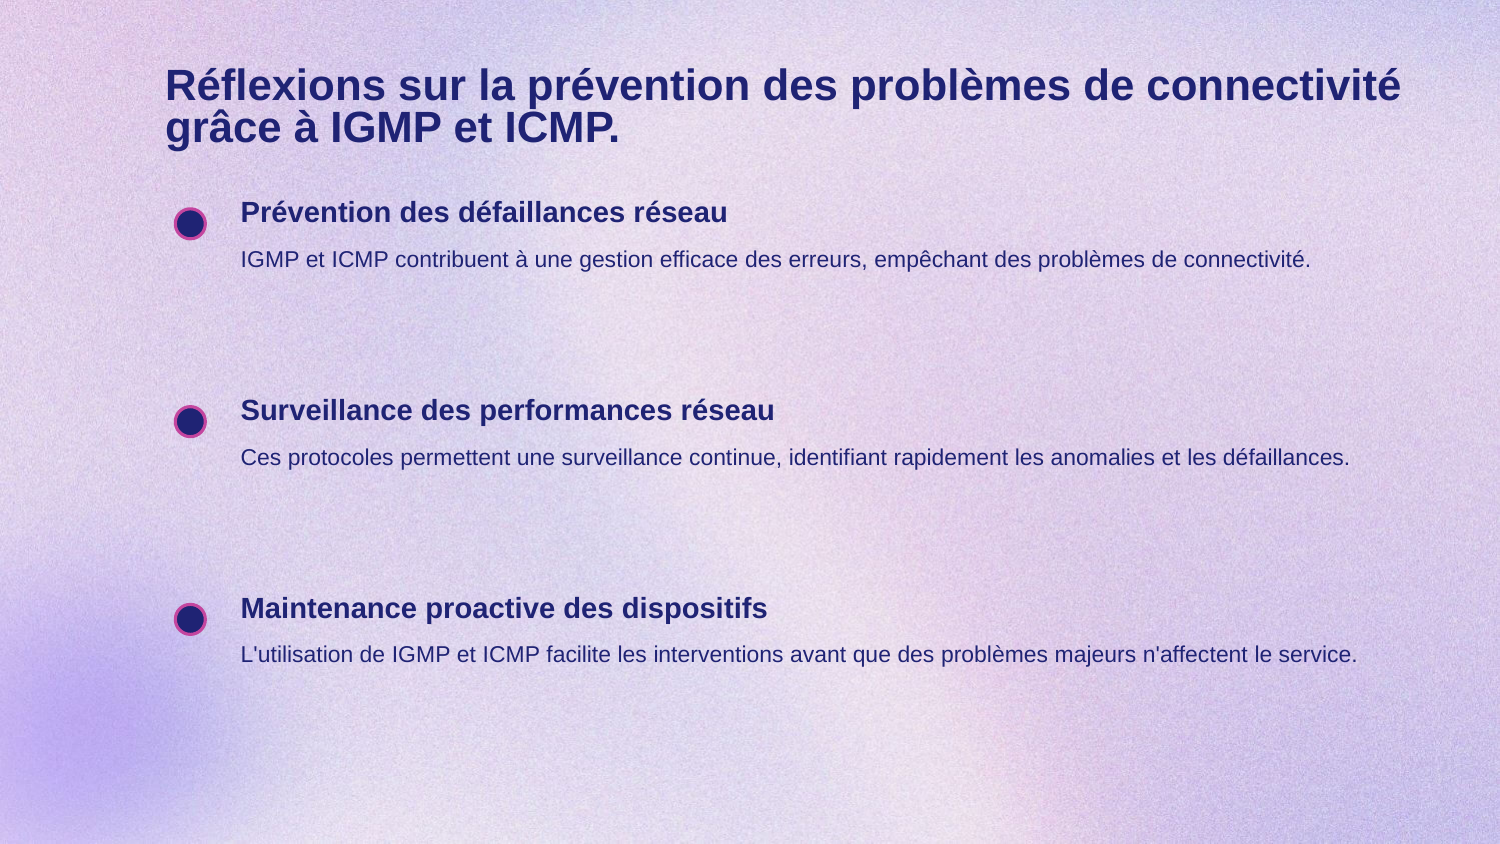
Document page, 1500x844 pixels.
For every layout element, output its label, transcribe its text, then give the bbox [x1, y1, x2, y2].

text_box [175, 604, 206, 635]
text_box [175, 406, 206, 437]
text_box IGMP et ICMP contribuent à une gestion efficace des erreurs, empêchant des problèmes de connectivité. [225, 238, 1374, 283]
text_box Prévention des défaillances réseau [224, 186, 1035, 243]
text_box Surveillance des performances réseau [224, 384, 1035, 441]
text_box [175, 208, 206, 239]
picture [0, 0, 1500, 844]
text_box L'utilisation de IGMP et ICMP facilite les interventions avant que des problèmes majeurs n'affectent le service. [225, 634, 1422, 679]
text_box Ces protocoles permettent une surveillance continue, identifiant rapidement les anomalies et les défaillances. [225, 436, 1374, 481]
text_box Maintenance proactive des dispositifs [224, 581, 1035, 638]
text_box Réflexions sur la prévention des problèmes de connectivité grâce à IGMP et ICMP. [149, 51, 1476, 167]
